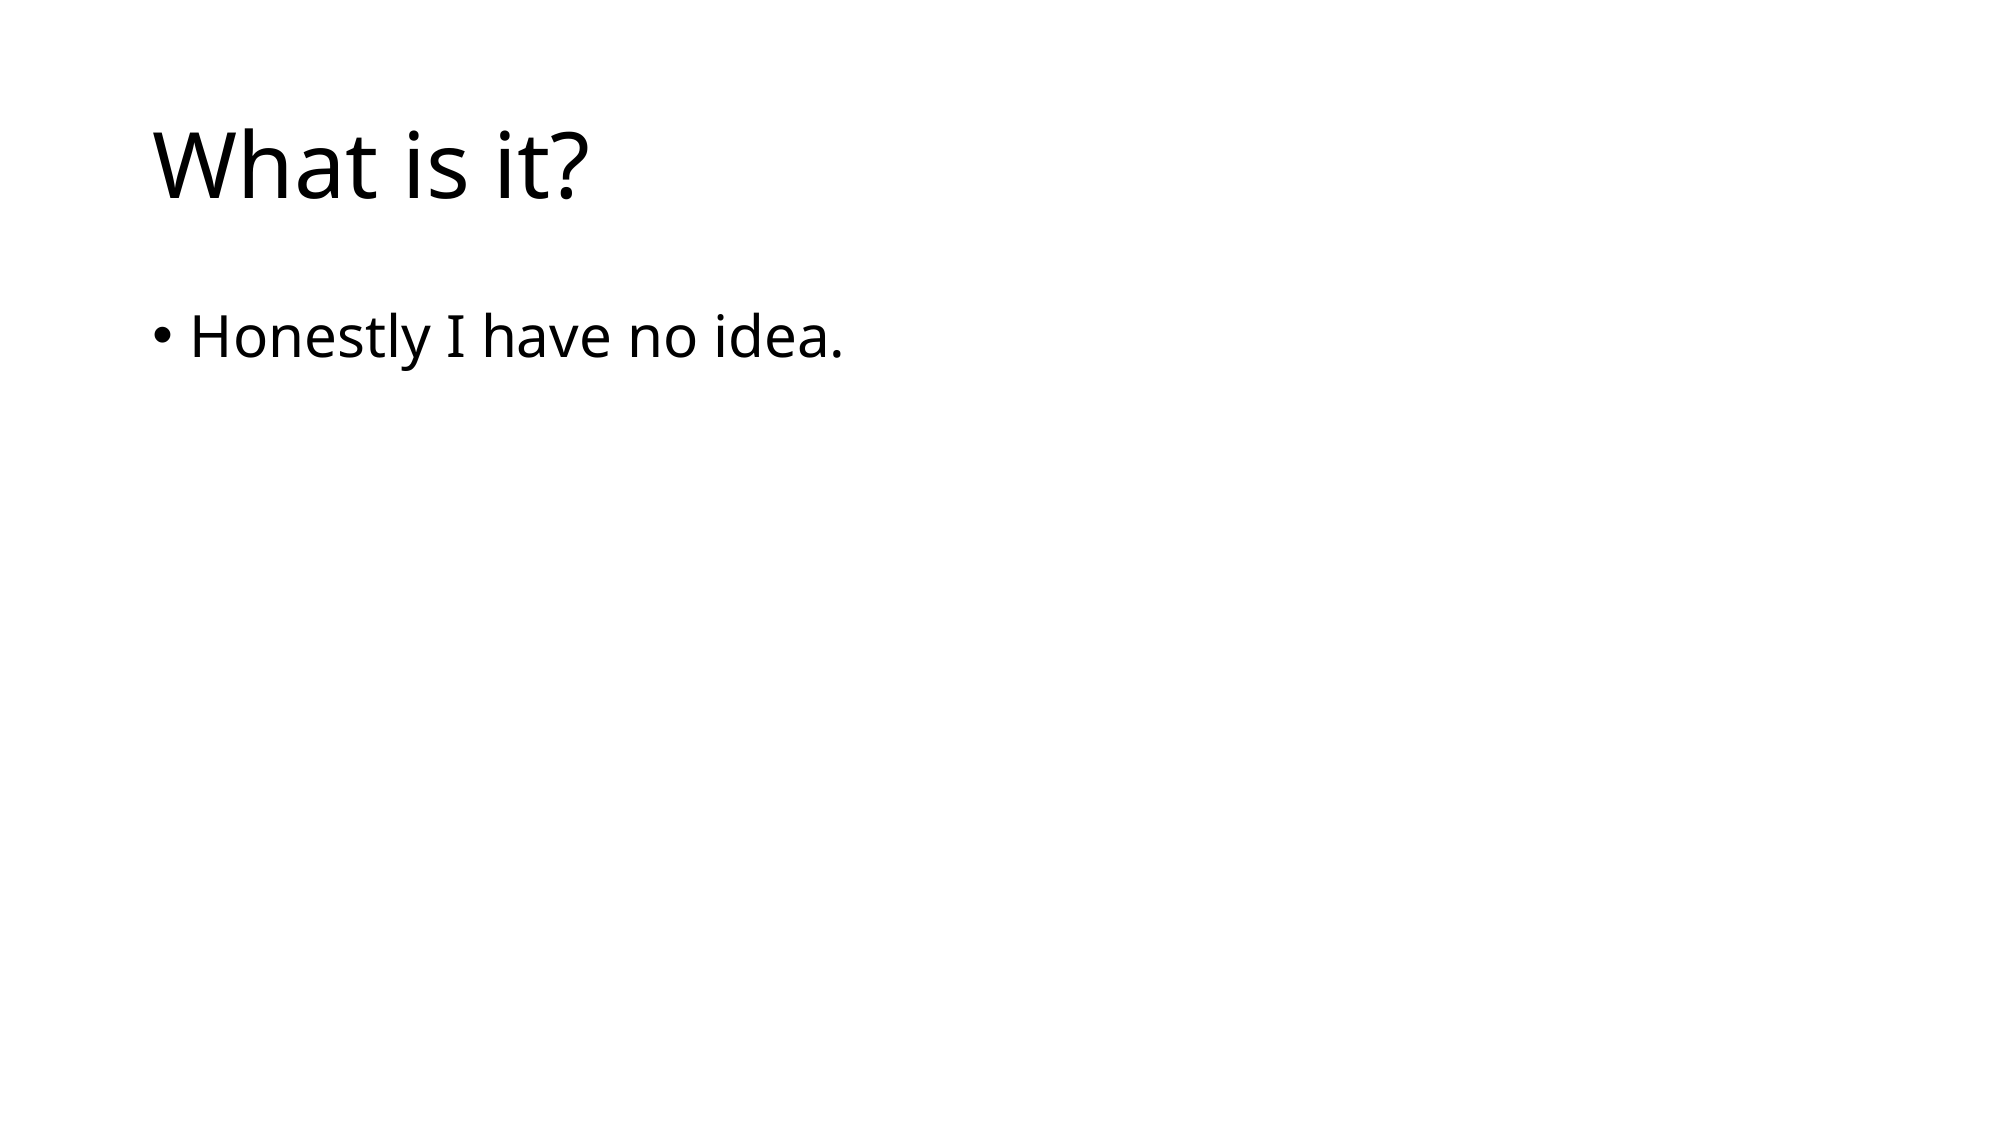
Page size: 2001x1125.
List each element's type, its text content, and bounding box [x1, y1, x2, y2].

list Honestly I have no idea. [137, 299, 1863, 1014]
title What is it? [137, 59, 1863, 278]
